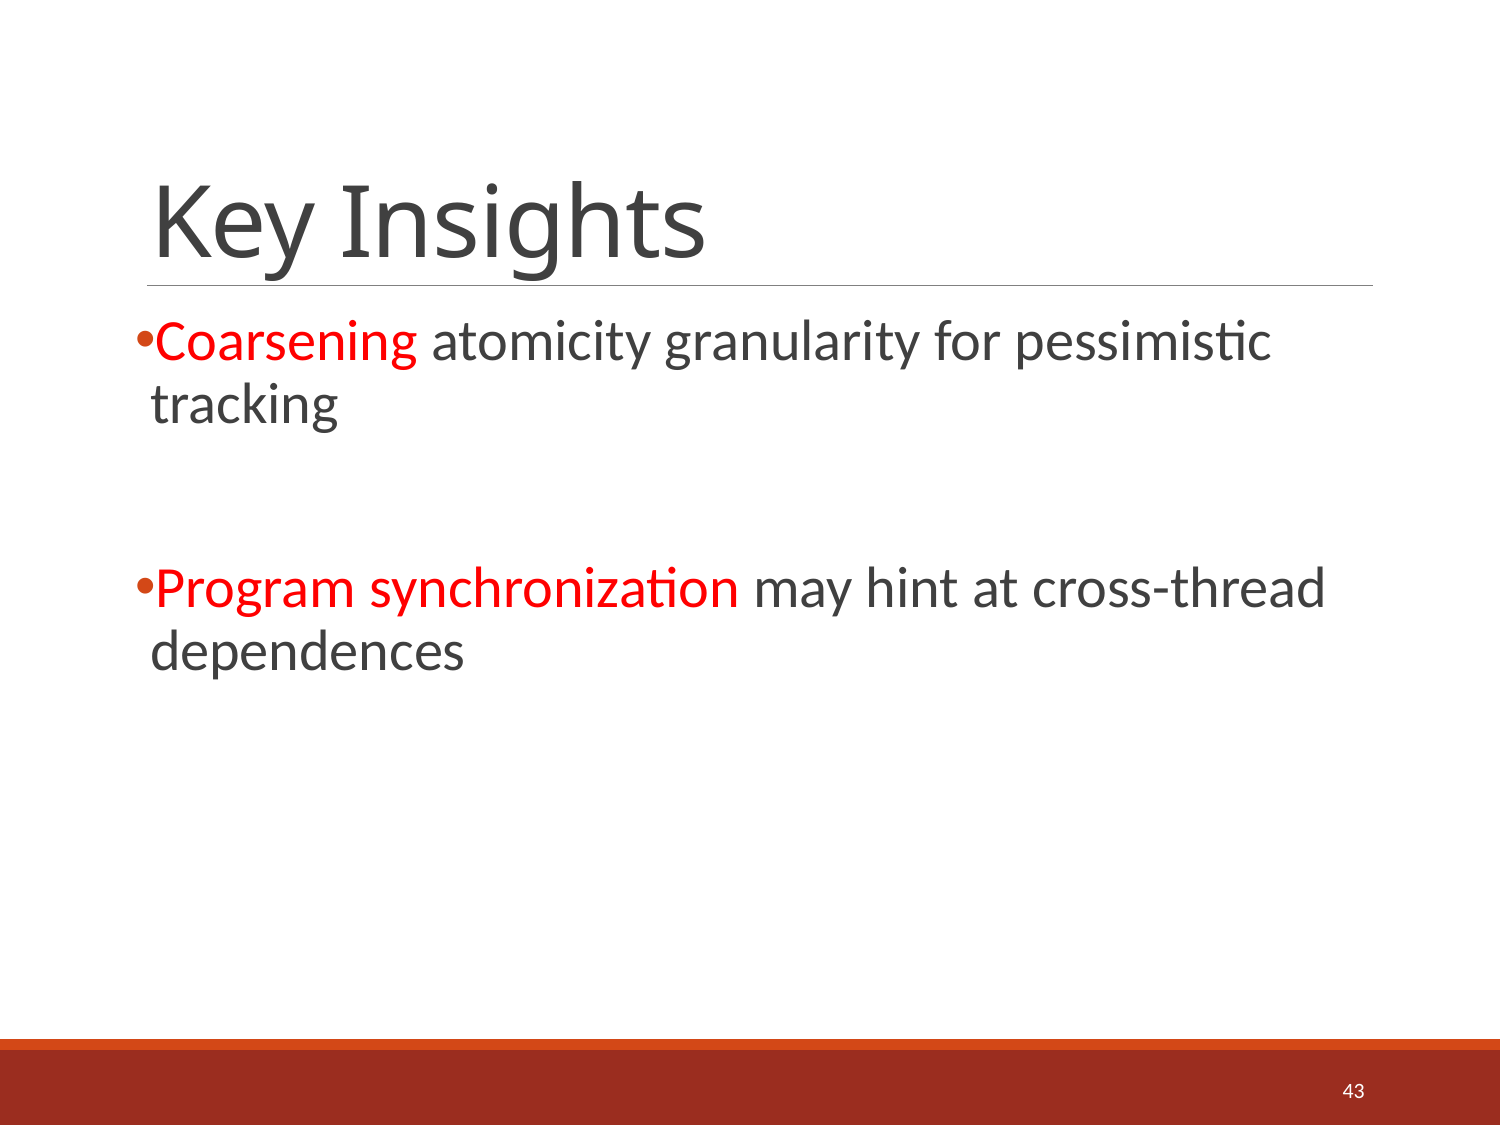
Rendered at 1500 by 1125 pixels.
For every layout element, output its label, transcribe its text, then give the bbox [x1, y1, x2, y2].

list Coarsening atomicity granularity for pessimistic tracking Program synchronization may hint at cross-thread dependences [135, 302, 1373, 963]
title Key Insights [135, 47, 1373, 285]
slide_number 43 [1218, 1059, 1380, 1120]
